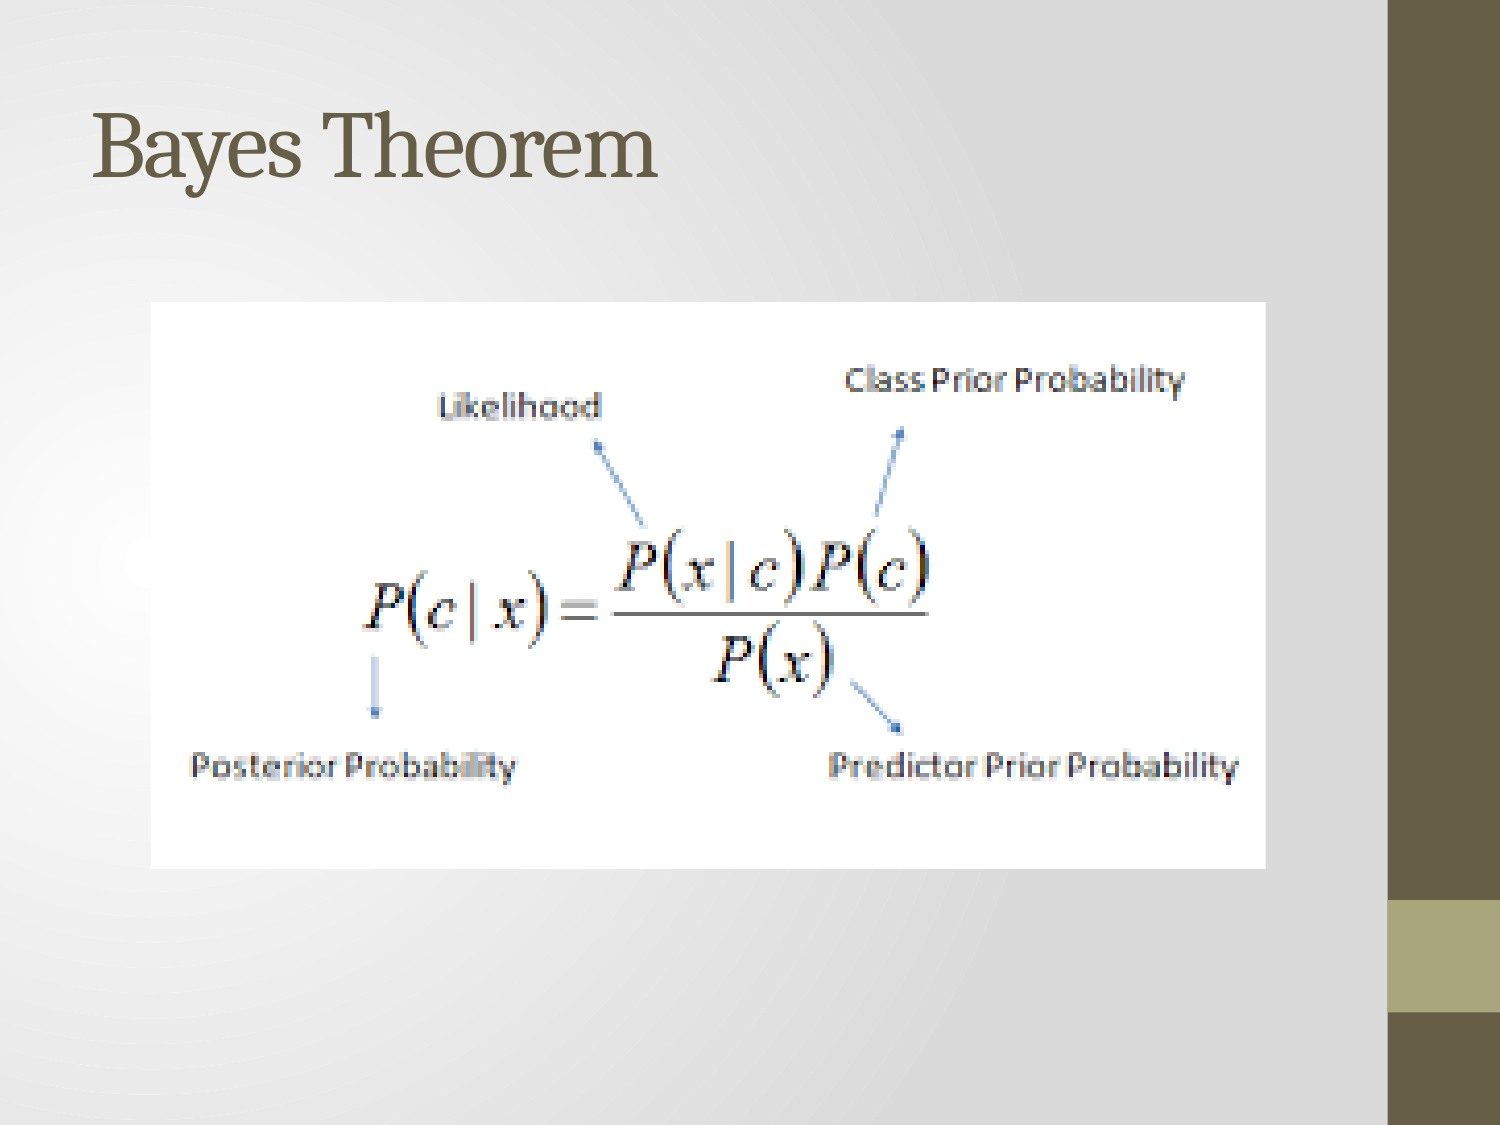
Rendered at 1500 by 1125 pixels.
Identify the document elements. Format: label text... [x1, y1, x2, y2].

title Bayes Theorem [75, 45, 1325, 233]
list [149, 301, 1267, 869]
